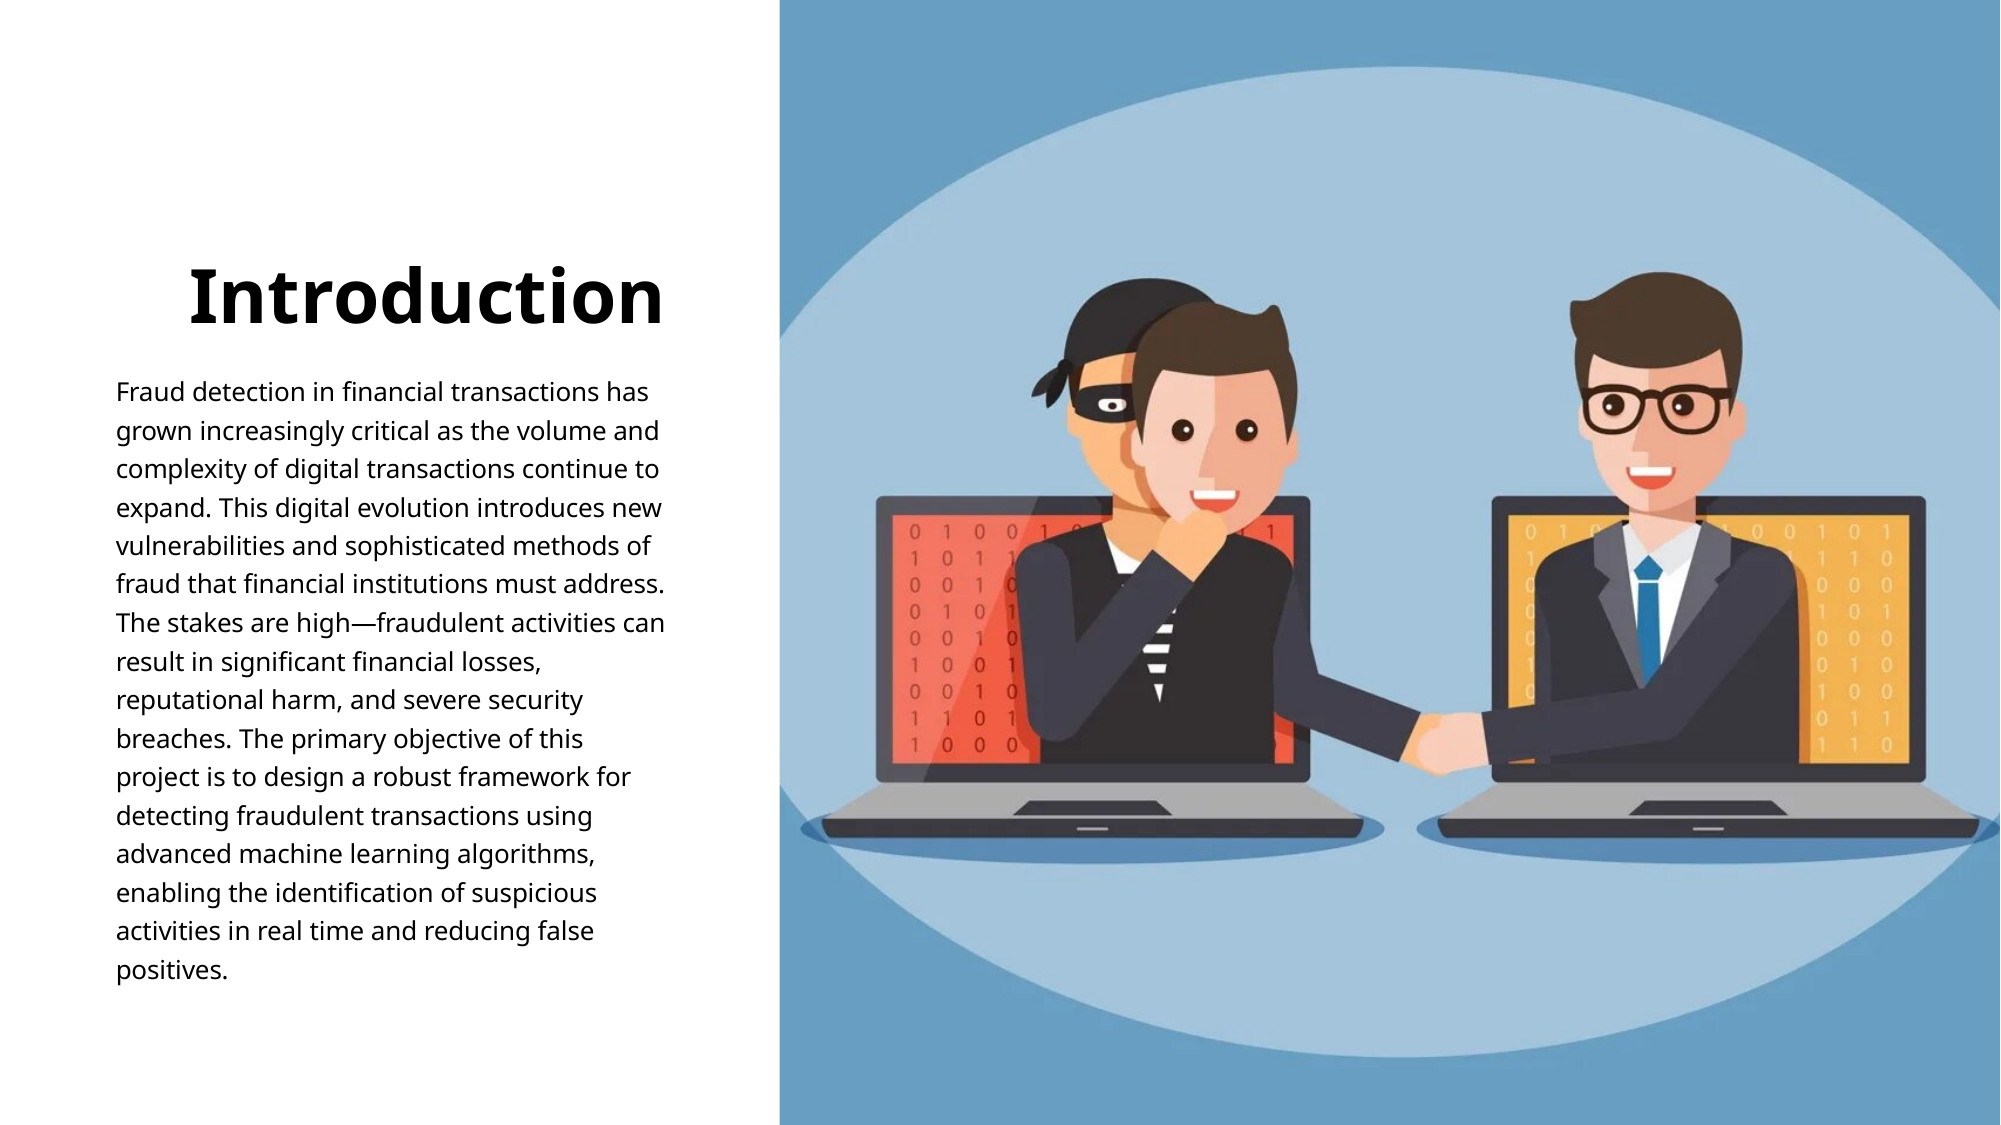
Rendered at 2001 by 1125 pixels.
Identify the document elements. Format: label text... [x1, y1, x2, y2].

text_box Fraud detection in financial transactions has grown increasingly critical as the volume and complexity of digital transactions continue to expand. This digital evolution introduces new vulnerabilities and sophisticated methods of fraud that financial institutions must address. The stakes are high—fraudulent activities can result in significant financial losses, reputational harm, and severe security breaches. The primary objective of this project is to design a robust framework for detecting fraudulent transactions using advanced machine learning algorithms, enabling the identification of suspicious activities in real time and reducing false positives. [100, 363, 684, 1040]
text_box [0, 0, 779, 1125]
text_box Introduction [100, 98, 684, 350]
picture [779, 0, 2000, 1125]
